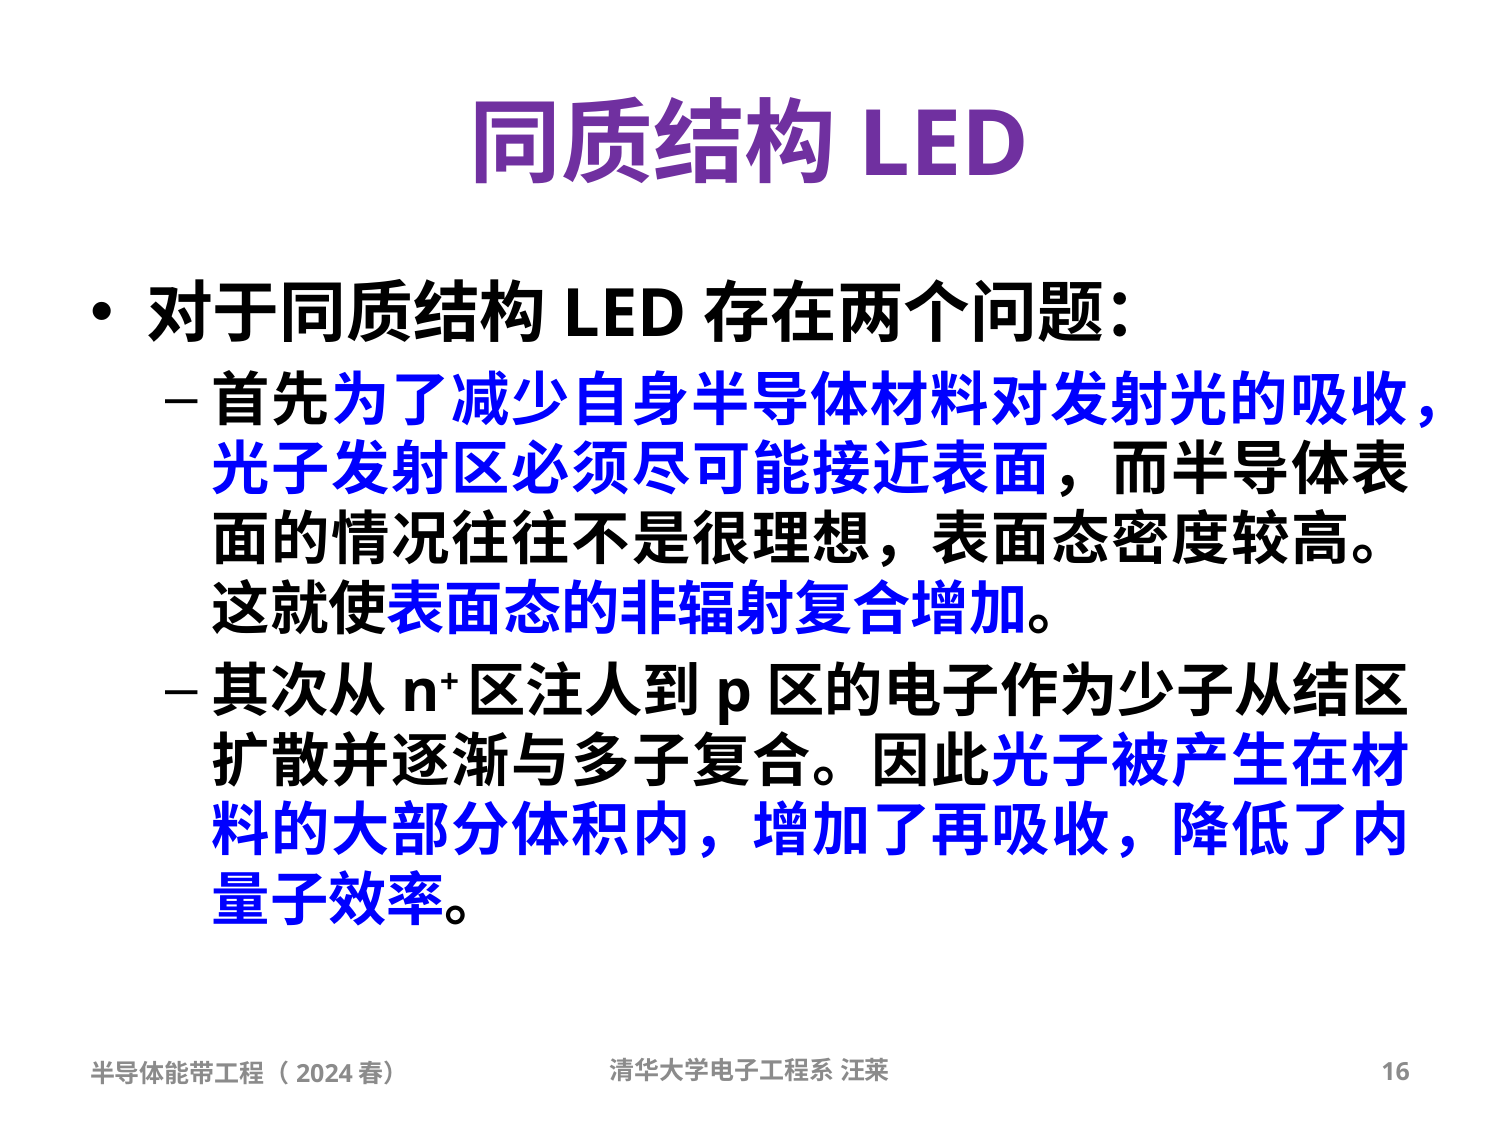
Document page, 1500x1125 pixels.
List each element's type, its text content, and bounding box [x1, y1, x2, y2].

title 同质结构LED [75, 45, 1425, 233]
slide_number 16 [1074, 1042, 1425, 1103]
footer 清华大学电子工程系 汪莱 [512, 1042, 988, 1103]
list 对于同质结构LED存在两个问题： 首先为了减少自身半导体材料对发射光的吸收，光子发射区必须尽可能接近表面，而半导体表面的情况往往不是很理想，表面态密度较高。这就使表面态的非辐射复合增加。 其次从n+区注人到p区的电子作为少子从结区扩散并逐渐与多子复合。因此光子被产生在材料的大部分体积内，增加了再吸收，降低了内量子效率。 [75, 262, 1425, 1005]
slide_number 半导体能带工程（2024春） [75, 1042, 425, 1103]
